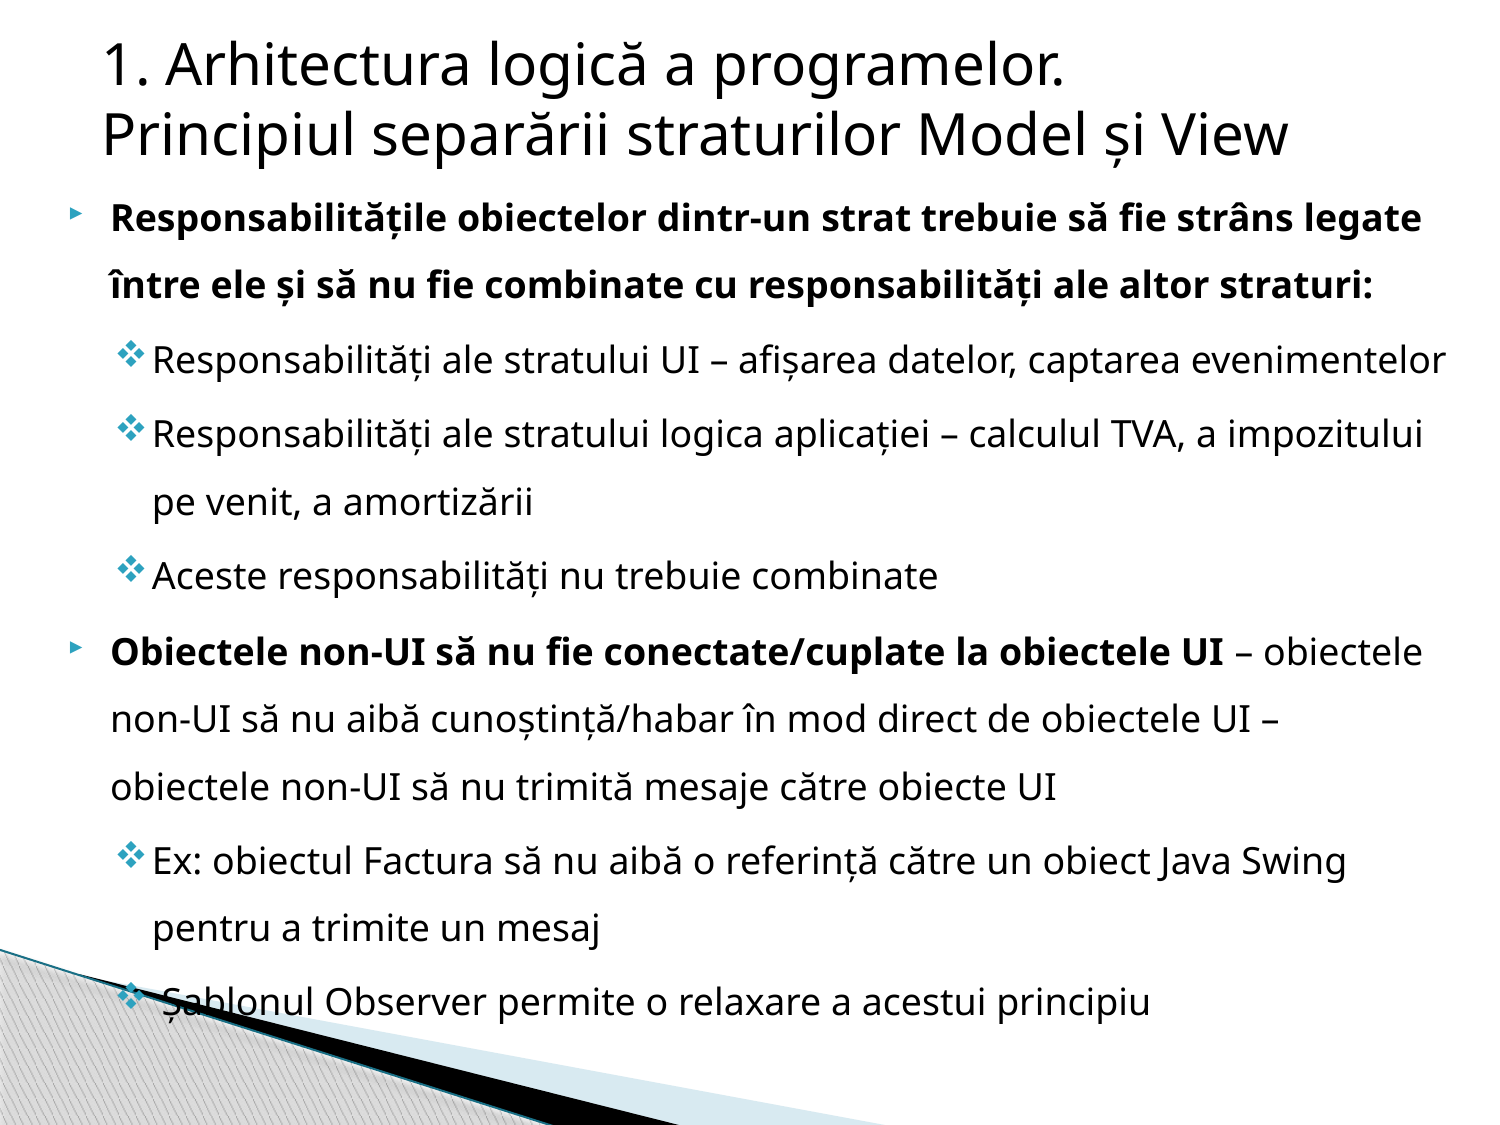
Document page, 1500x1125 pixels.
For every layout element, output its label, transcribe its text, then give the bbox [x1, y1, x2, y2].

list Responsabilitățile obiectelor dintr-un strat trebuie să fie strâns legate între ele și să nu fie combinate cu responsabilități ale altor straturi: Responsabilități ale stratului UI – afișarea datelor, captarea evenimentelor Responsabilități ale stratului logica aplicației – calculul TVA, a impozitului pe venit, a amortizării Aceste responsabilități nu trebuie combinate Obiectele non-UI să nu fie conectate/cuplate la obiectele UI – obiectele non-UI să nu aibă cunoștință/habar în mod direct de obiectele UI – obiectele non-UI să nu trimită mesaje către obiecte UI Ex: obiectul Factura să nu aibă o referință către un obiect Java Swing pentru a trimite un mesaj Șablonul Observer permite o relaxare a acestui principiu [35, 164, 1465, 1118]
text_box 1. Arhitectura logică a programelor. Principiul separării straturilor Model și View [86, 19, 1473, 175]
